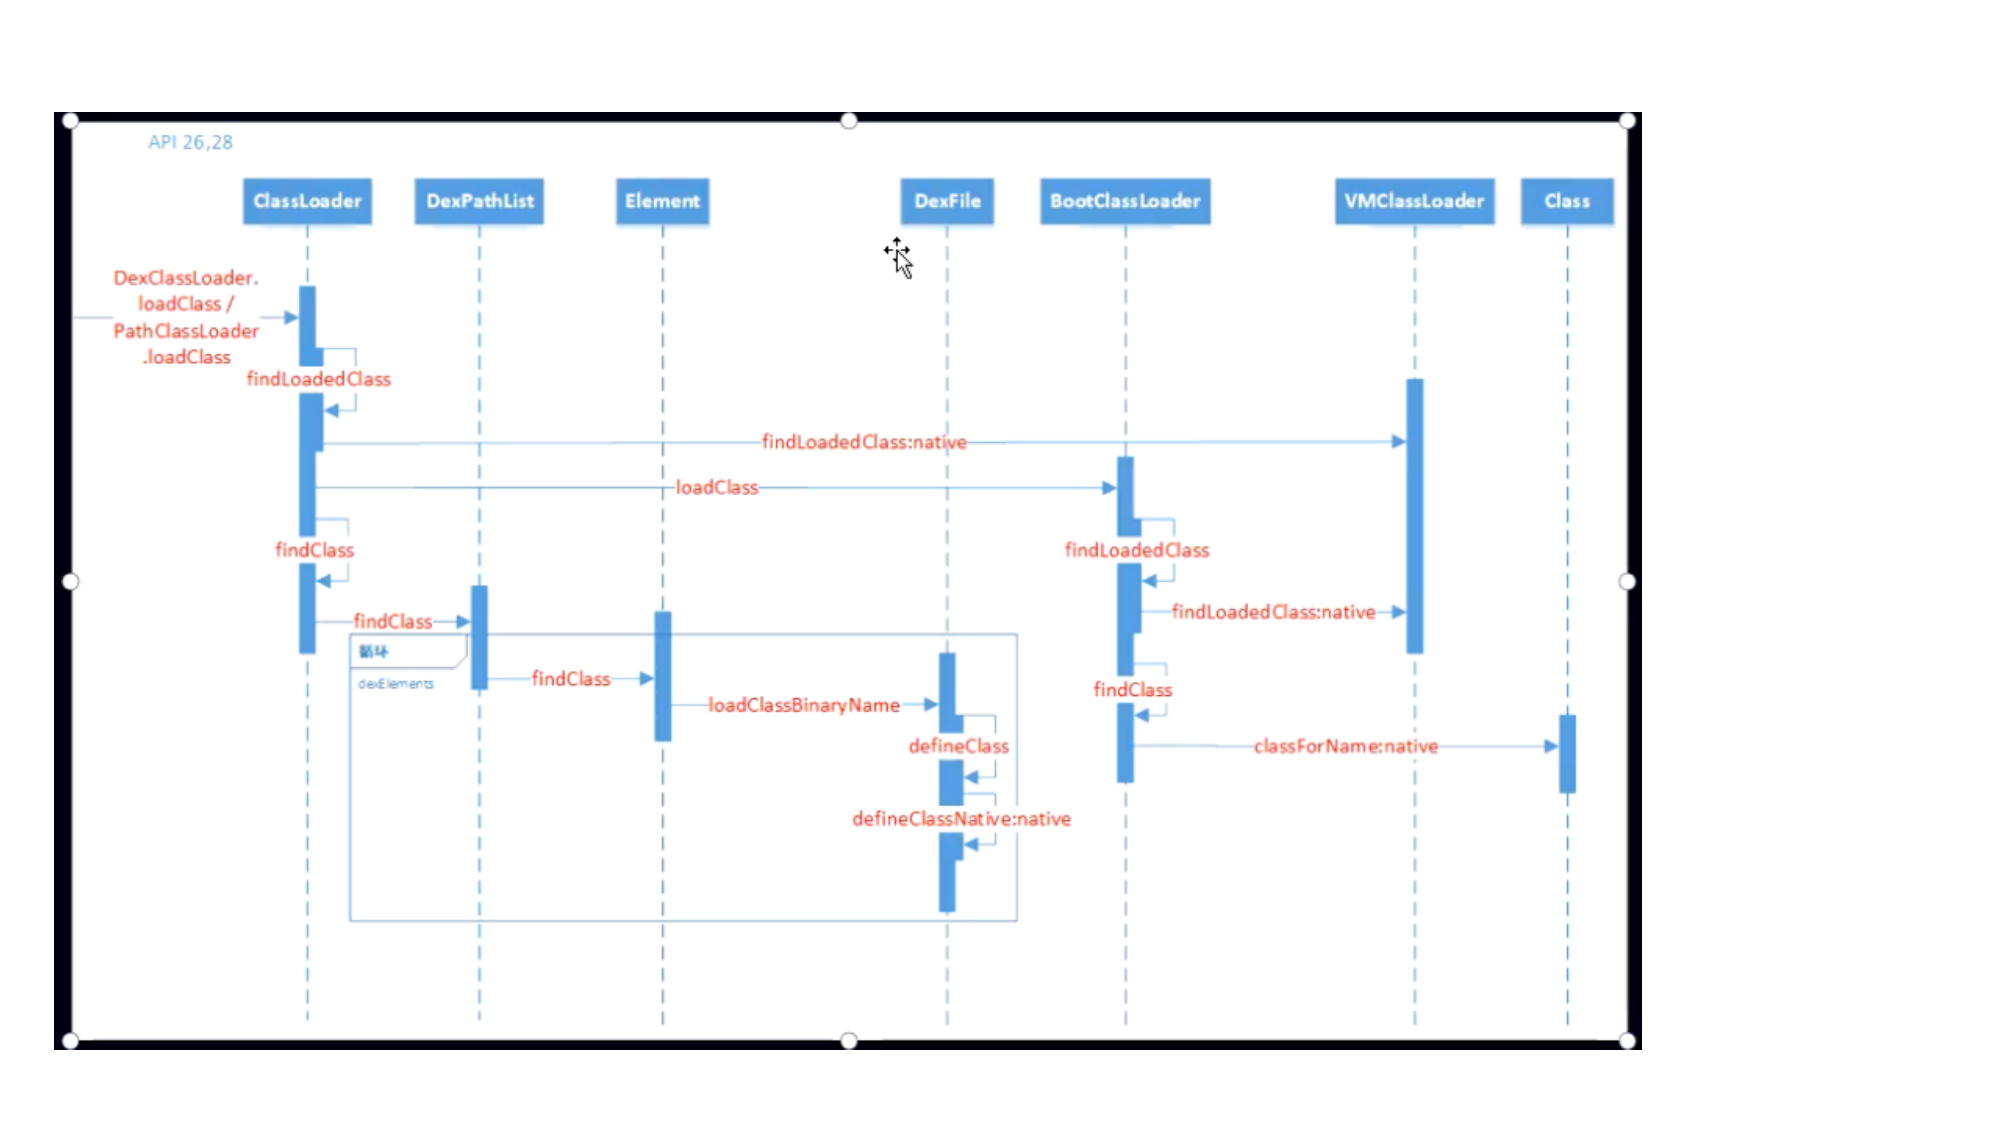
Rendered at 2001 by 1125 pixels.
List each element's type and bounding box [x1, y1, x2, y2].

picture [54, 112, 1642, 1051]
